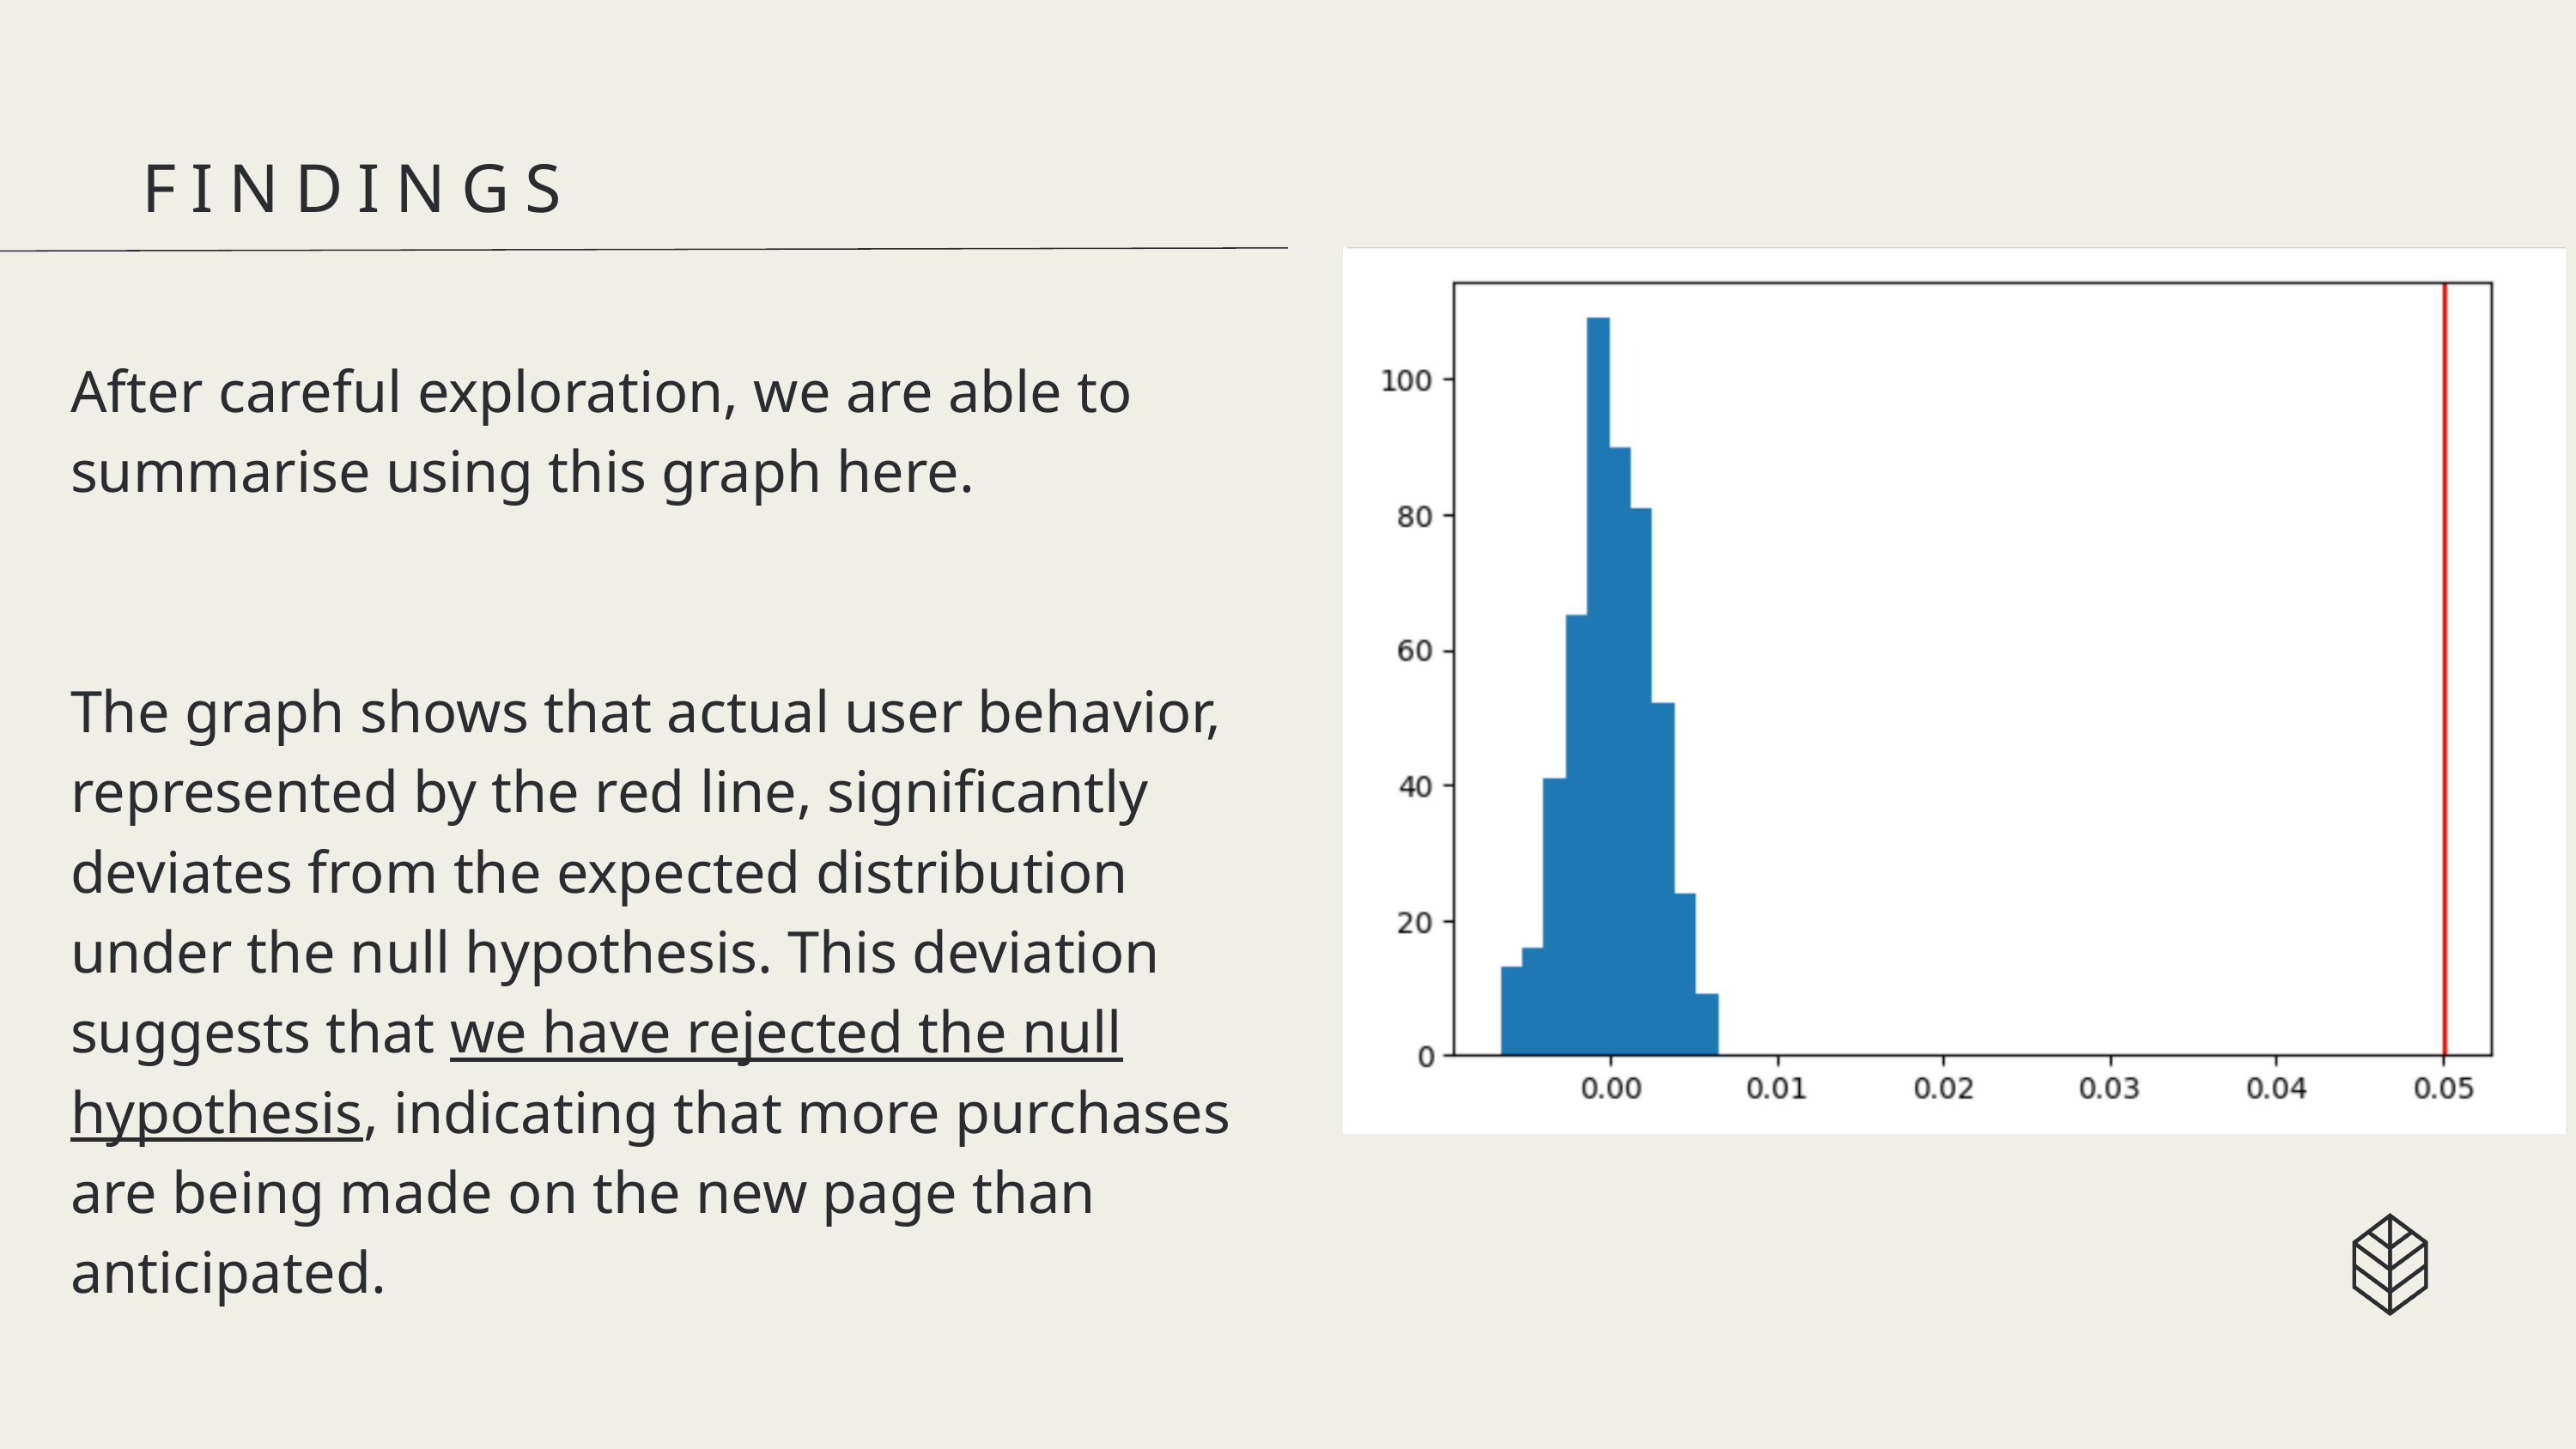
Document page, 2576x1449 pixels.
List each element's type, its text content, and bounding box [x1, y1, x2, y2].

text_box [1343, 247, 2567, 1134]
text_box After careful exploration, we are able to summarise using this graph here. The graph shows that actual user behavior, represented by the red line, significantly deviates from the expected distribution under the null hypothesis. This deviation suggests that we have rejected the null hypothesis, indicating that more purchases are being made on the new page than anticipated. [70, 343, 1239, 1449]
text_box FINDINGS [142, 132, 2428, 226]
text_box [2352, 1213, 2428, 1316]
